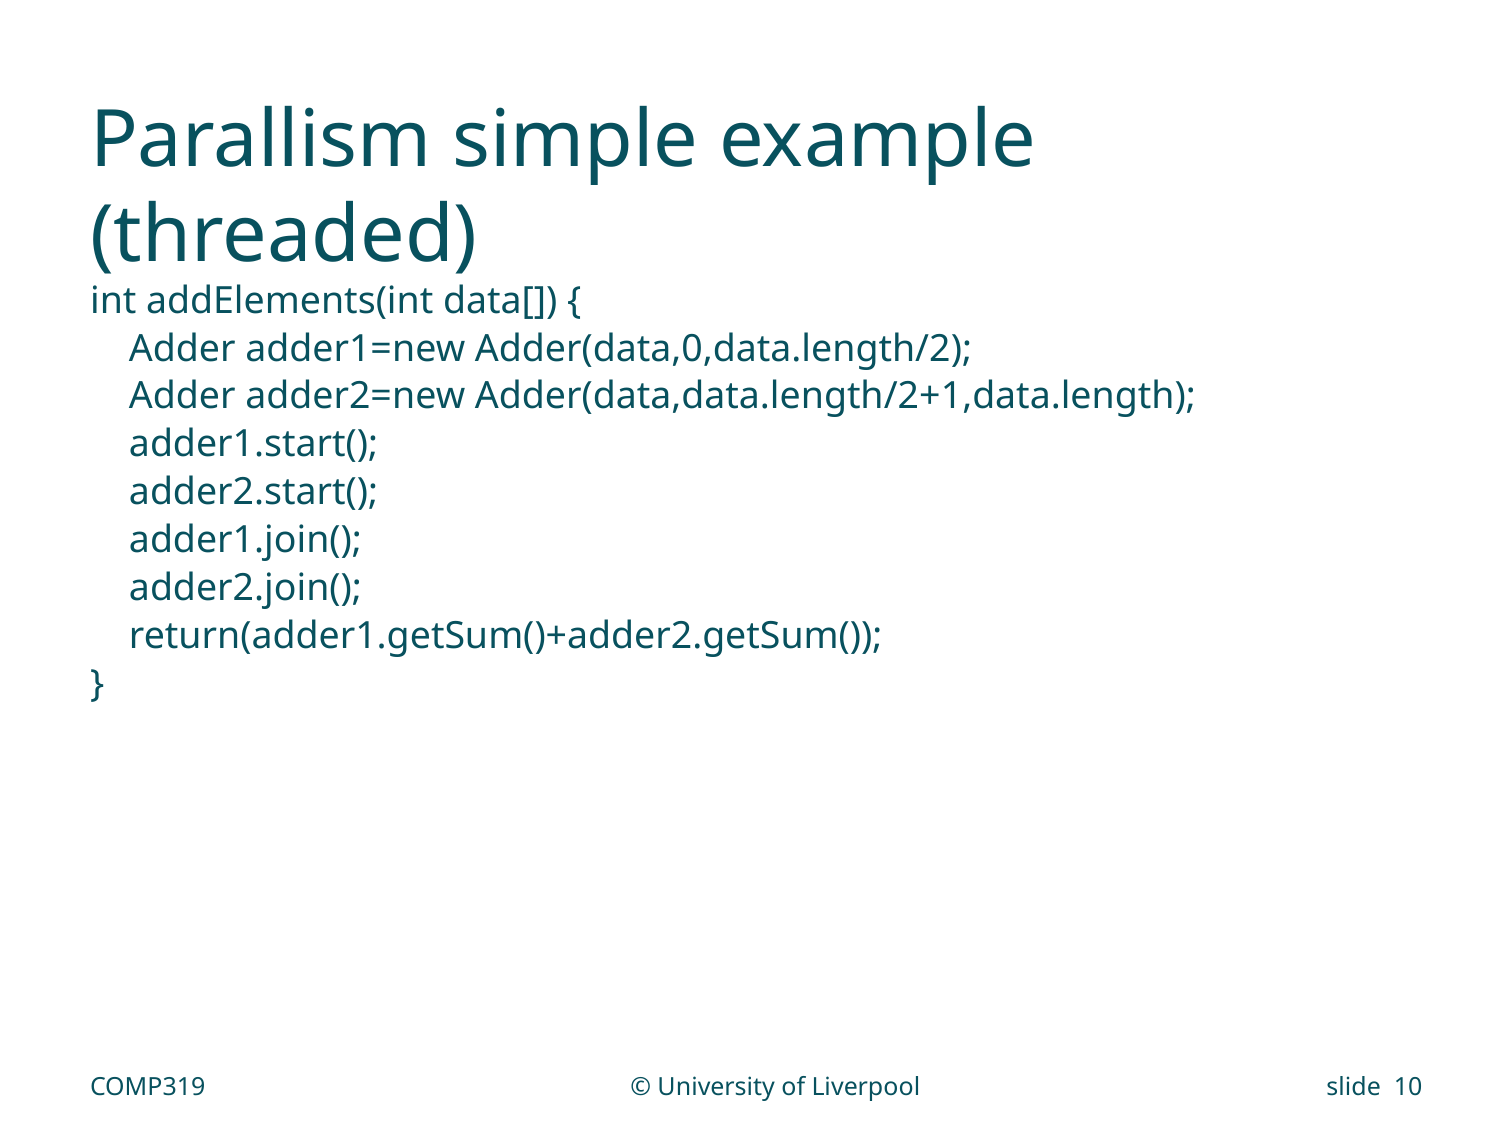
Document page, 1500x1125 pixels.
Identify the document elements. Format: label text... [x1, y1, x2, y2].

list int addElements(int data[]) { Adder adder1=new Adder(data,0,data.length/2); Adder adder2=new Adder(data,data.length/2+1,data.length); adder1.start(); adder2.start(); adder1.join(); adder2.join(); return(adder1.getSum()+adder2.getSum()); } [75, 273, 1363, 1024]
title Parallism simple example (threaded) [75, 128, 1425, 237]
slide_number slide 10 [1212, 1062, 1438, 1113]
slide_number © University of Liverpool [600, 1062, 951, 1125]
footer COMP319 [74, 1062, 575, 1125]
